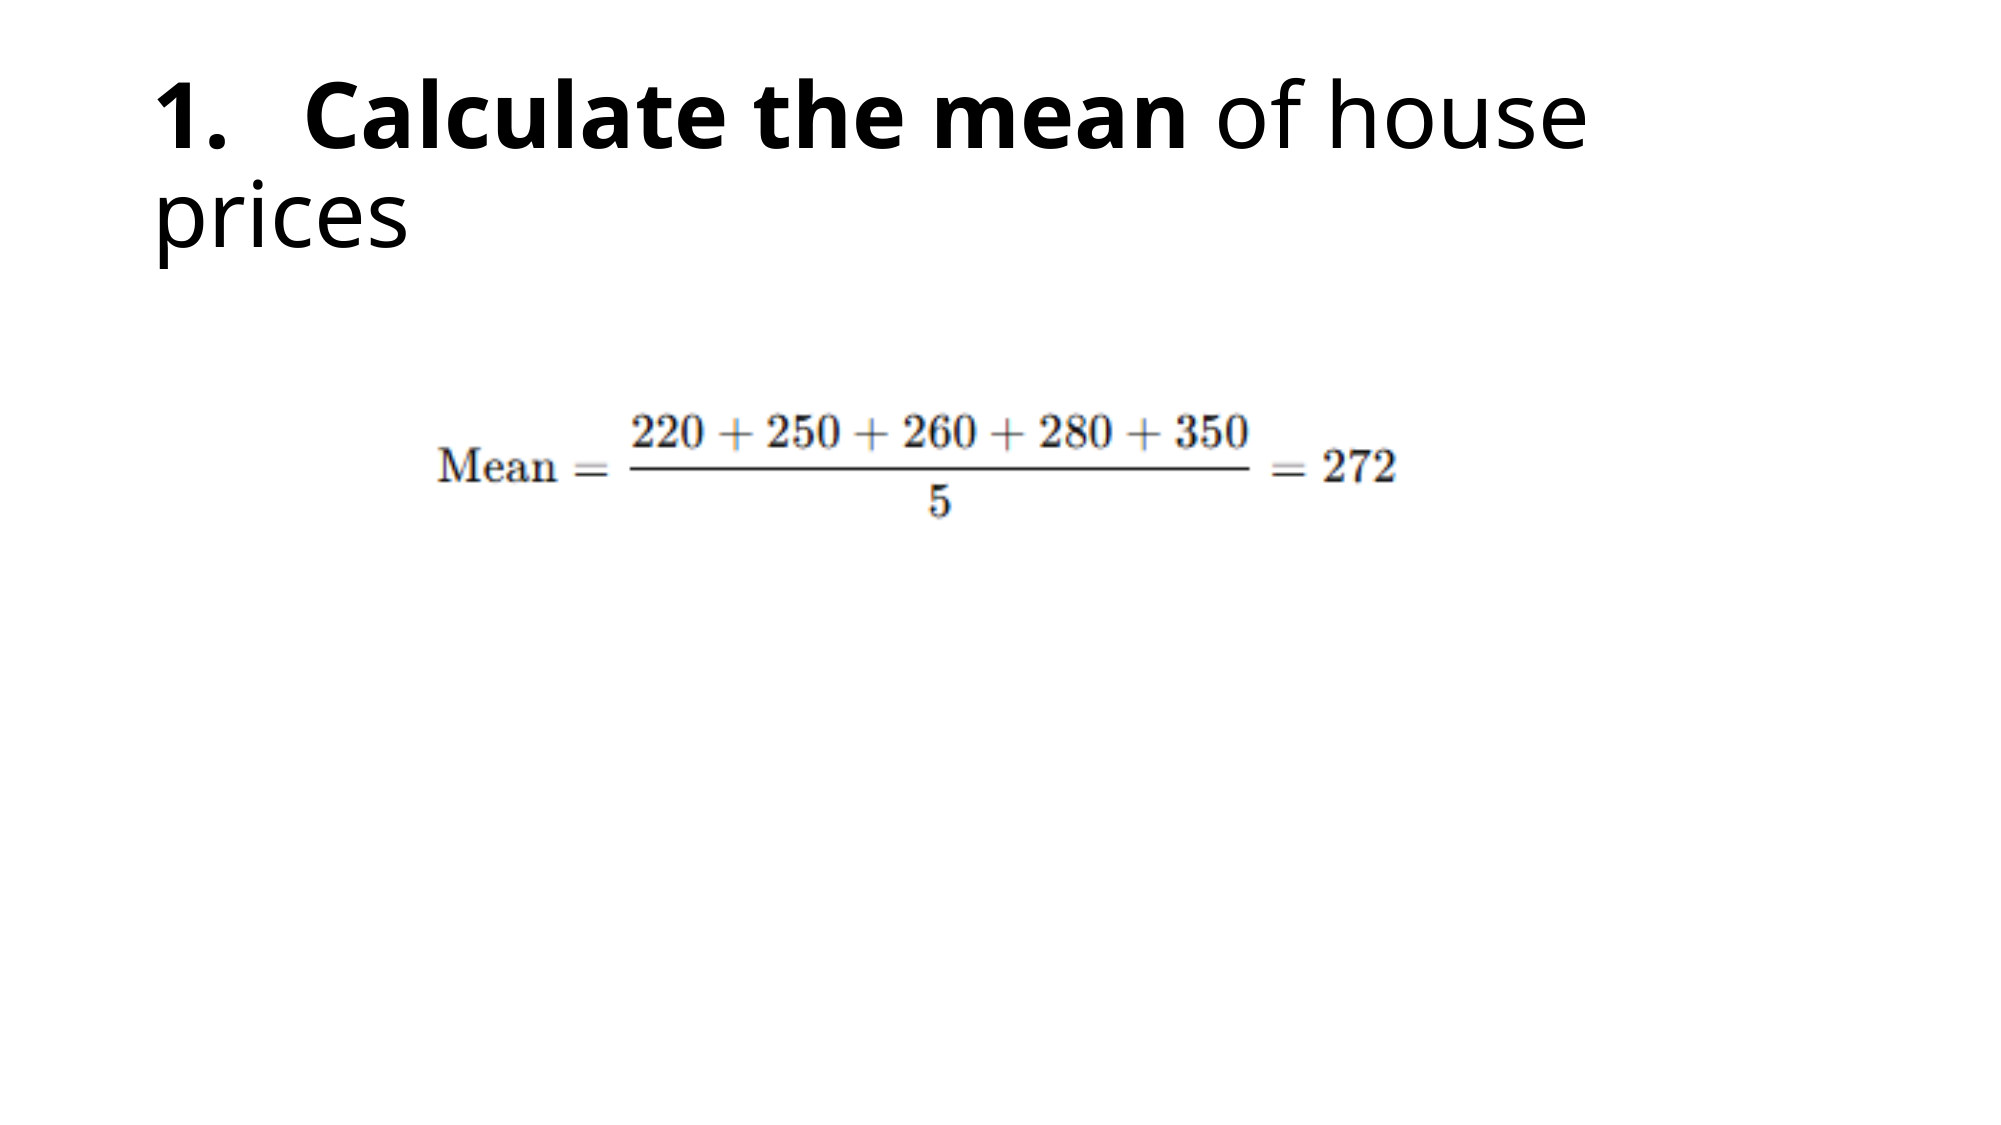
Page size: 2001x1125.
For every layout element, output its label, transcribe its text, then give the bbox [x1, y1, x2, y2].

title 1. Calculate the mean of house prices [137, 59, 1863, 278]
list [387, 370, 1435, 529]
